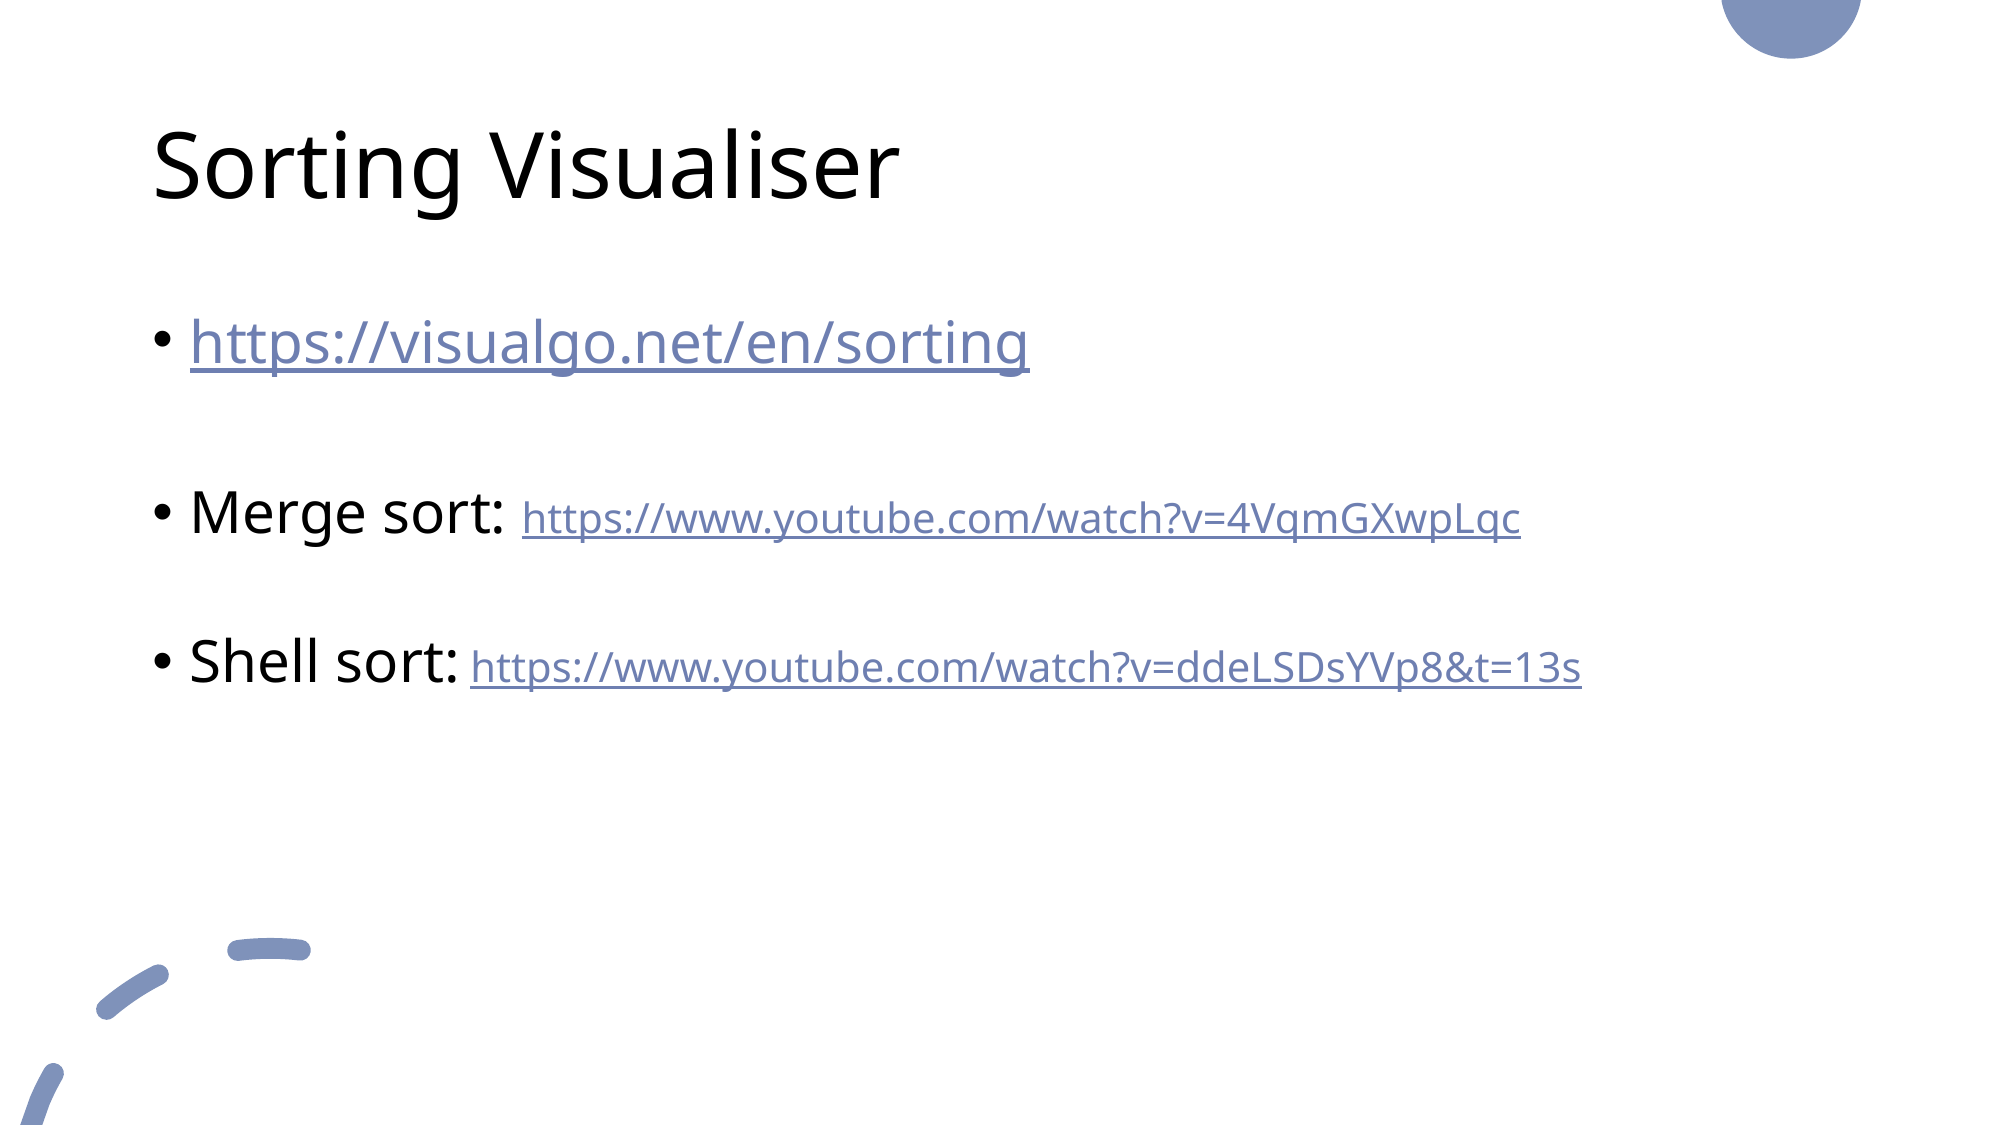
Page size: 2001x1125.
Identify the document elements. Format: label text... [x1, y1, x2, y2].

title Sorting Visualiser [137, 59, 1863, 278]
list https://visualgo.net/en/sorting Merge sort: https://www.youtube.com/watch?v=4VqmGXwpLqc Shell sort: https://www.youtube.com/watch?v=ddeLSDsYVp8&t=13s [137, 299, 1863, 933]
